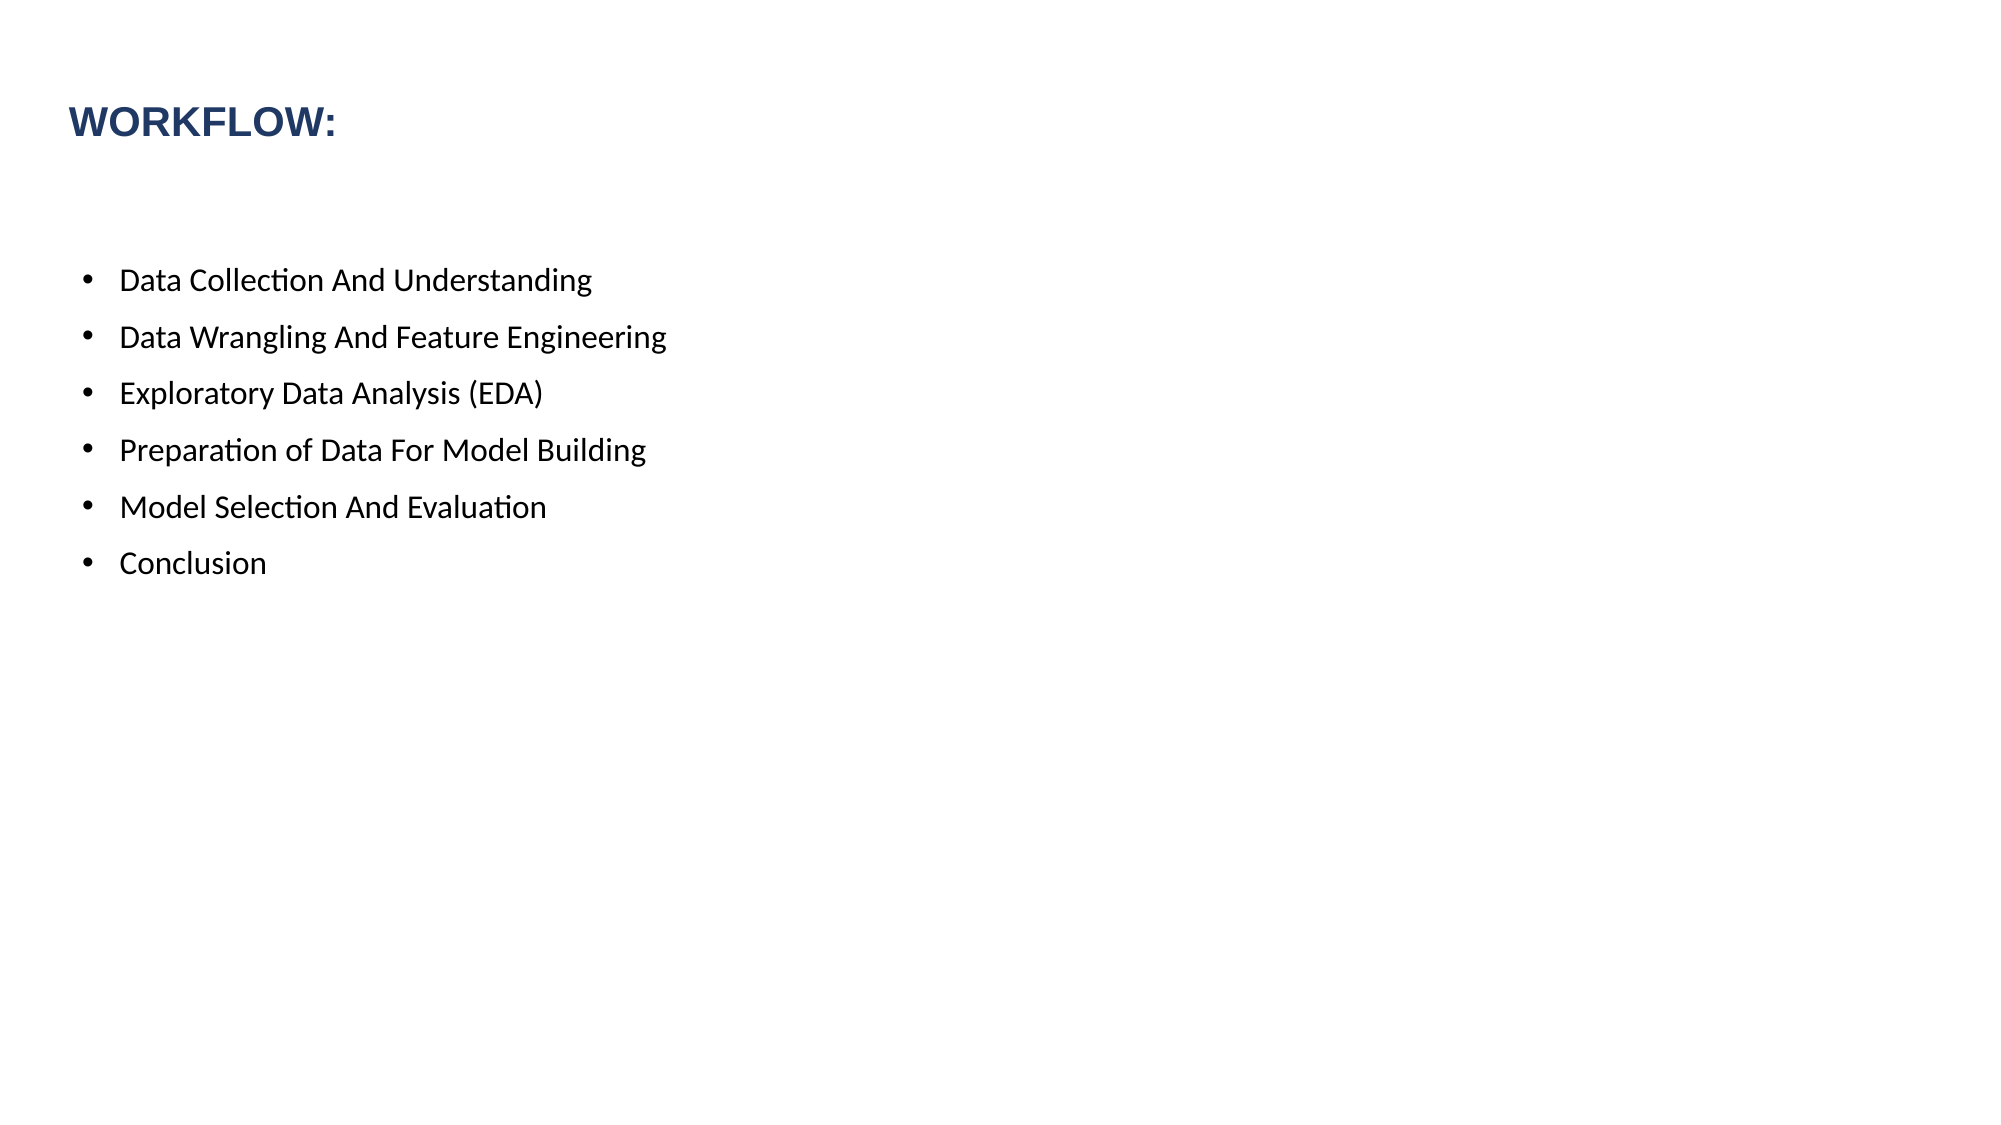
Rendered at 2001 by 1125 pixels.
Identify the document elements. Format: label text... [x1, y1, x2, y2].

list Data Collection And Understanding Data Wrangling And Feature Engineering Exploratory Data Analysis (EDA) Preparation of Data For Model Building Model Selection And Evaluation Conclusion [67, 255, 1863, 1014]
title WORKFLOW: [53, 59, 1863, 187]
